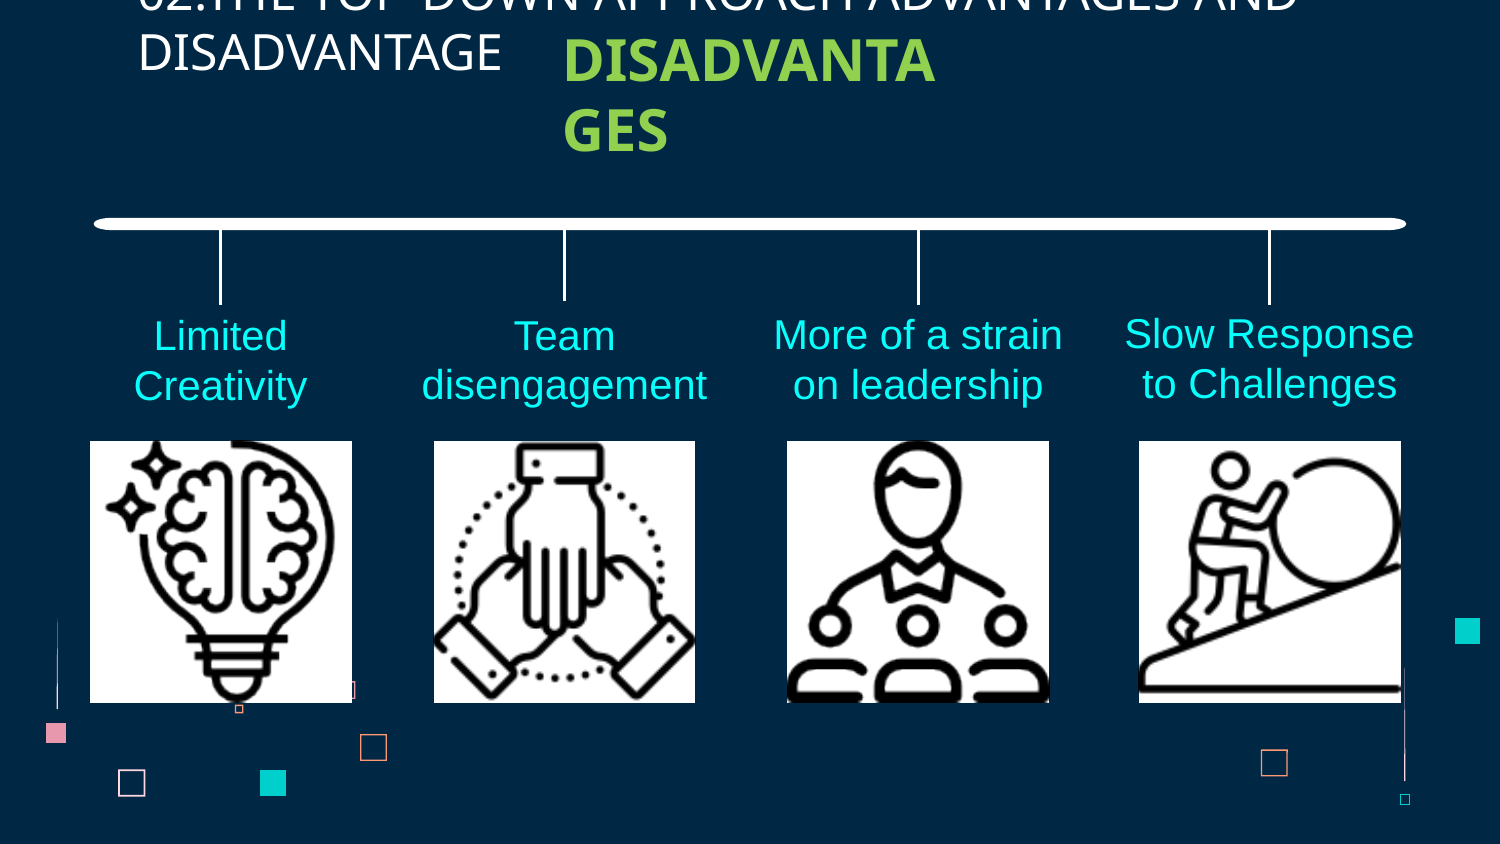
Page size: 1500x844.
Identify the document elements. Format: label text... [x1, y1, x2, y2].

text_box Team disengagement [400, 308, 729, 424]
text_box Slow Response to Challenges [1105, 307, 1434, 423]
text_box More of a strain on leadership [756, 307, 1081, 423]
picture [89, 440, 352, 703]
text_box Limited Creativity [107, 308, 334, 425]
title 02.THE TOP-DOWN APPROACH ADVANTAGES AND DISADVANTAGE [122, 0, 1378, 96]
picture [1138, 441, 1401, 704]
text_box DISADVANTAGES [546, 83, 953, 179]
text_box [93, 217, 1407, 231]
picture [787, 440, 1050, 703]
picture [433, 440, 696, 703]
